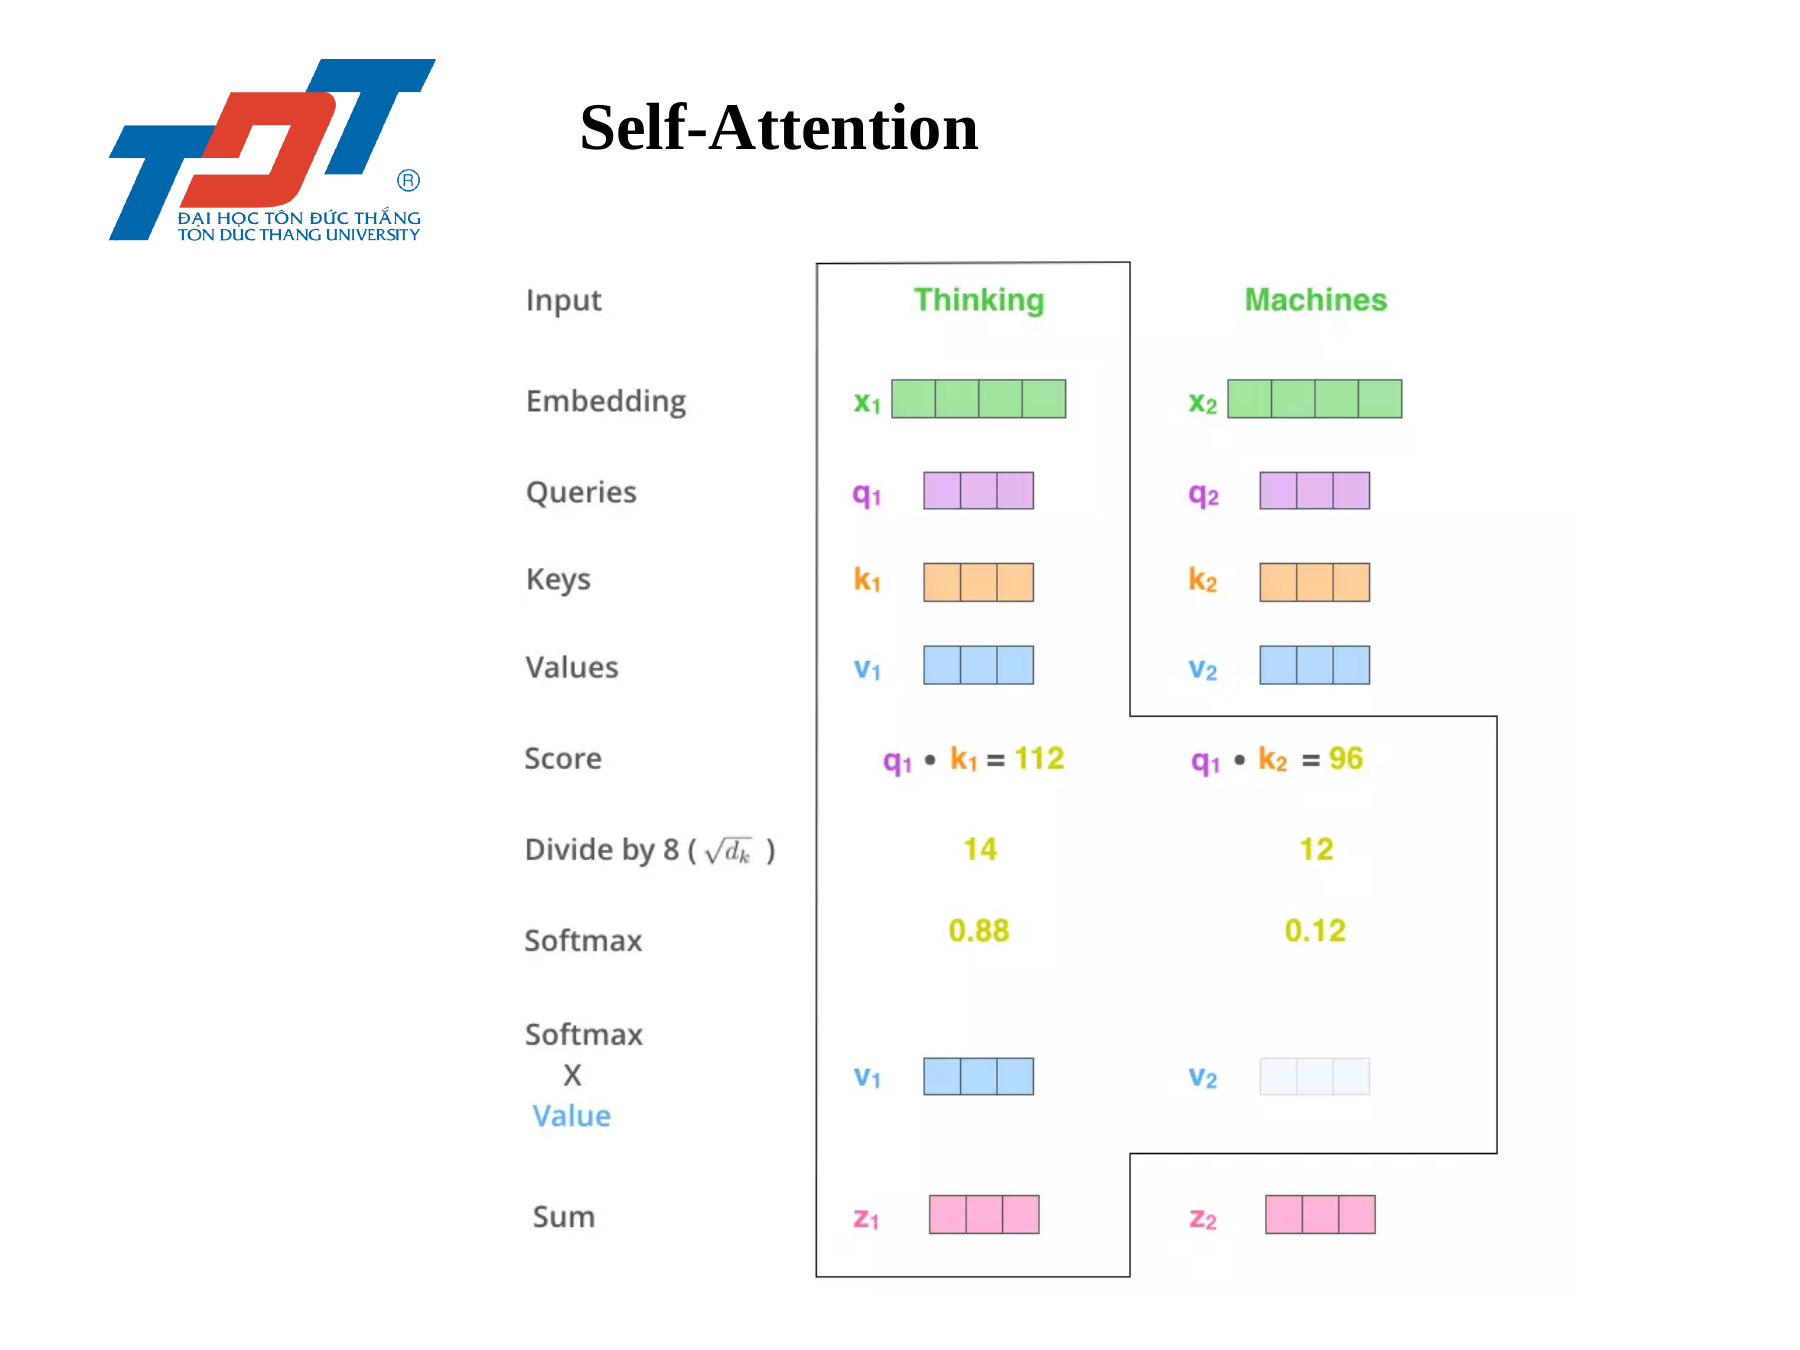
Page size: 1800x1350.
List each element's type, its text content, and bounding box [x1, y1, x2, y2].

picture [474, 249, 1576, 1296]
text_box Self-Attention [564, 75, 1800, 171]
picture [108, 59, 436, 241]
